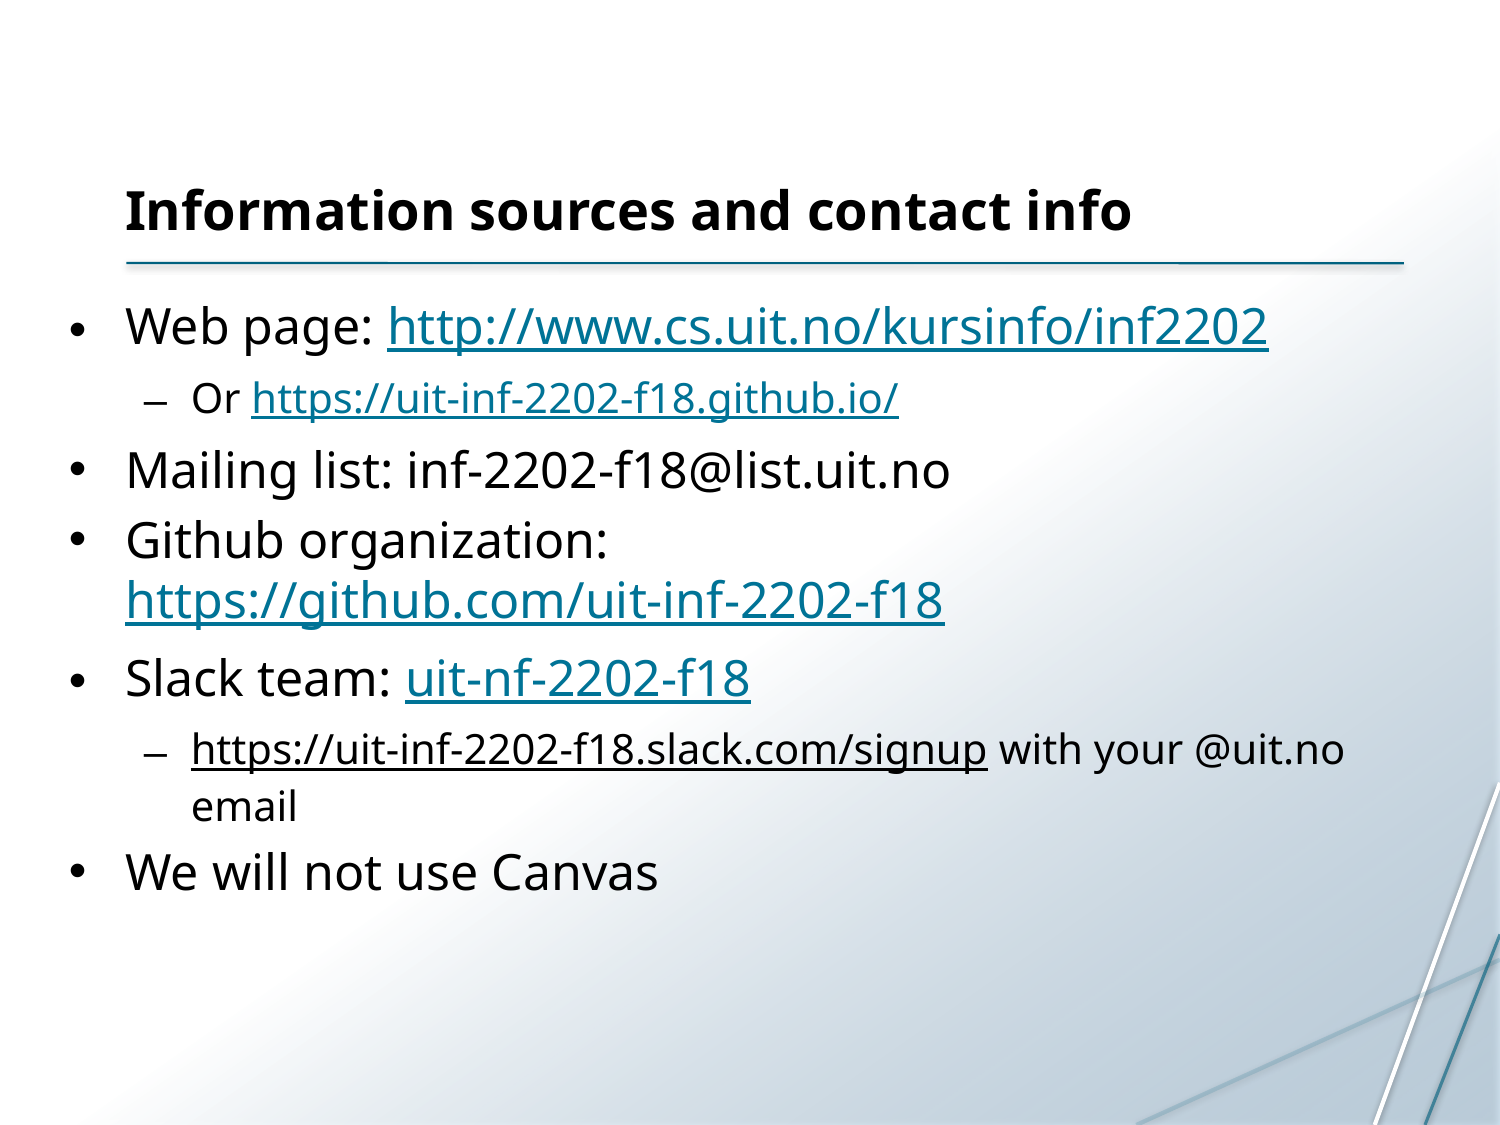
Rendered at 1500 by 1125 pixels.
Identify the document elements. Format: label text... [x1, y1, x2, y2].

list Web page: http://www.cs.uit.no/kursinfo/inf2202 Or https://uit-inf-2202-f18.github.io/ Mailing list: inf-2202-f18@list.uit.no Github organization: https://github.com/uit-inf-2202-f18 Slack team: uit-nf-2202-f18 https://uit-inf-2202-f18.slack.com/signup with your @uit.no email We will not use Canvas [54, 287, 1404, 1005]
title Information sources and contact info [109, 49, 1403, 249]
